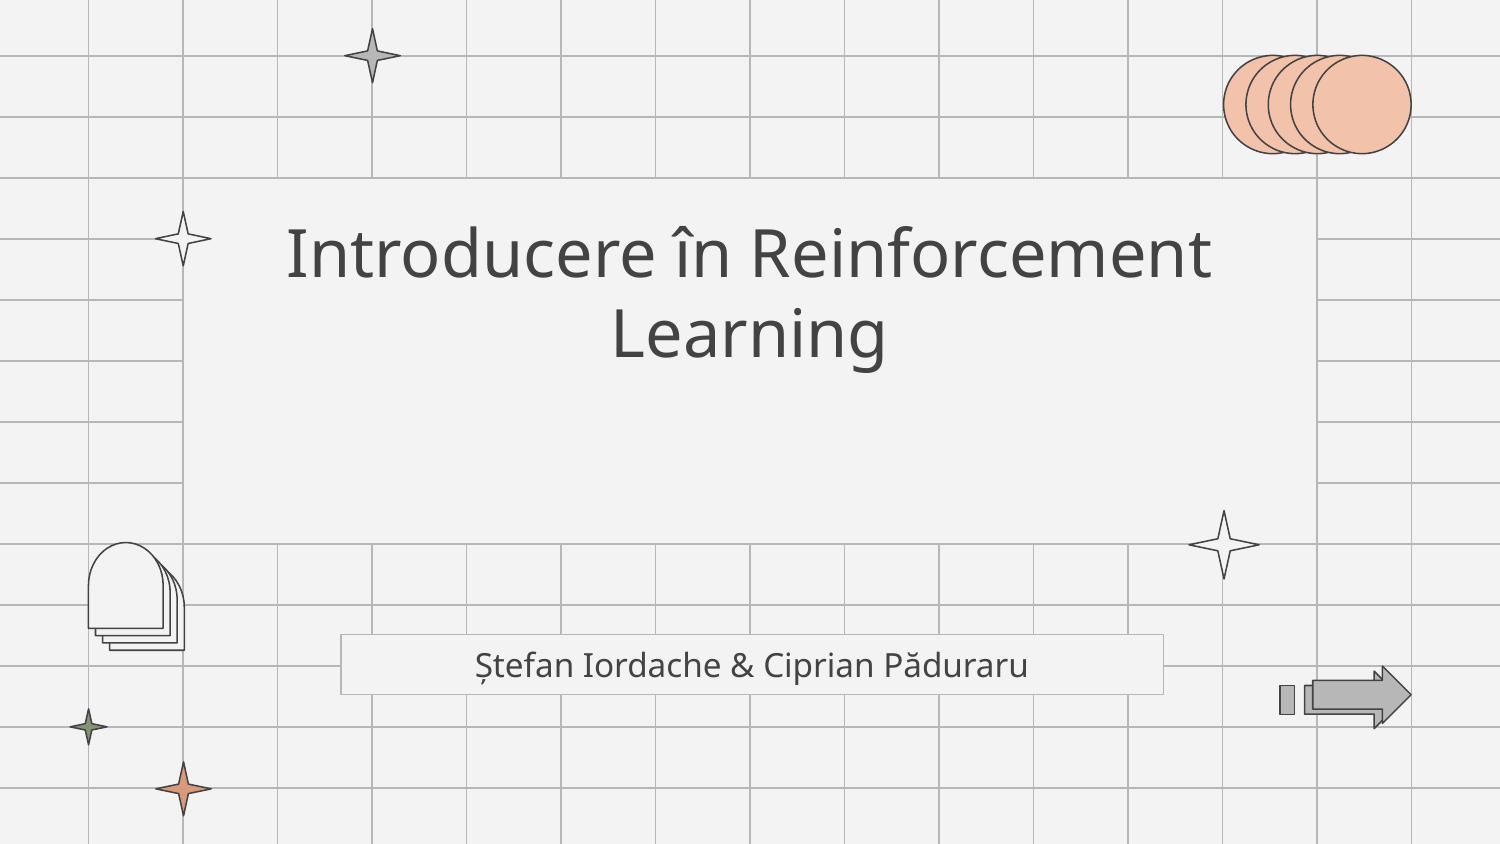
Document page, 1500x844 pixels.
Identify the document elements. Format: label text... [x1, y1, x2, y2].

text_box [1279, 665, 1412, 729]
title Introducere în Reinforcement Learning [219, 222, 1281, 361]
text_box [1189, 510, 1260, 579]
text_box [88, 542, 185, 651]
subtitle Ștefan Iordache & Ciprian Păduraru [340, 634, 1164, 695]
text_box [344, 28, 401, 83]
text_box [155, 211, 212, 266]
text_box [1223, 55, 1412, 154]
text_box [183, 178, 1317, 544]
